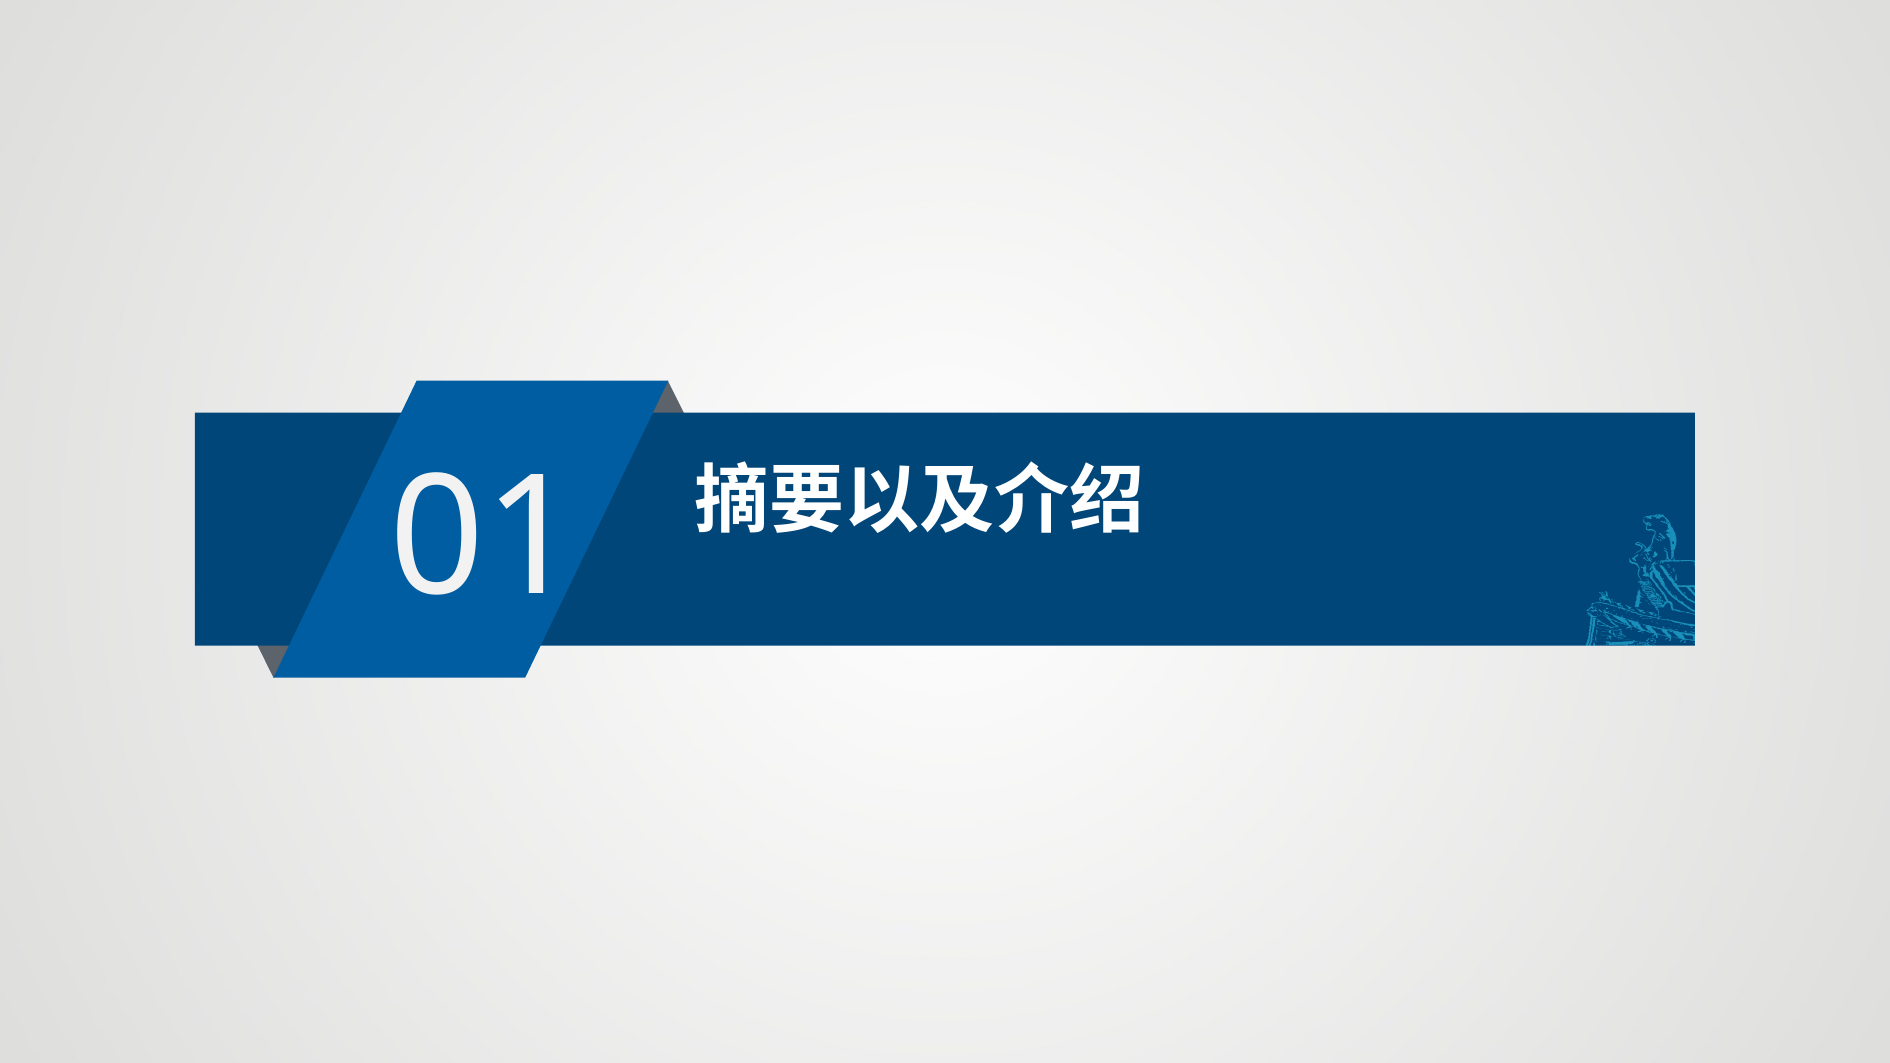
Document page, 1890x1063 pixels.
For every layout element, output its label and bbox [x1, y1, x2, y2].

picture [0, 0, 1890, 1063]
text_box [194, 380, 1696, 679]
